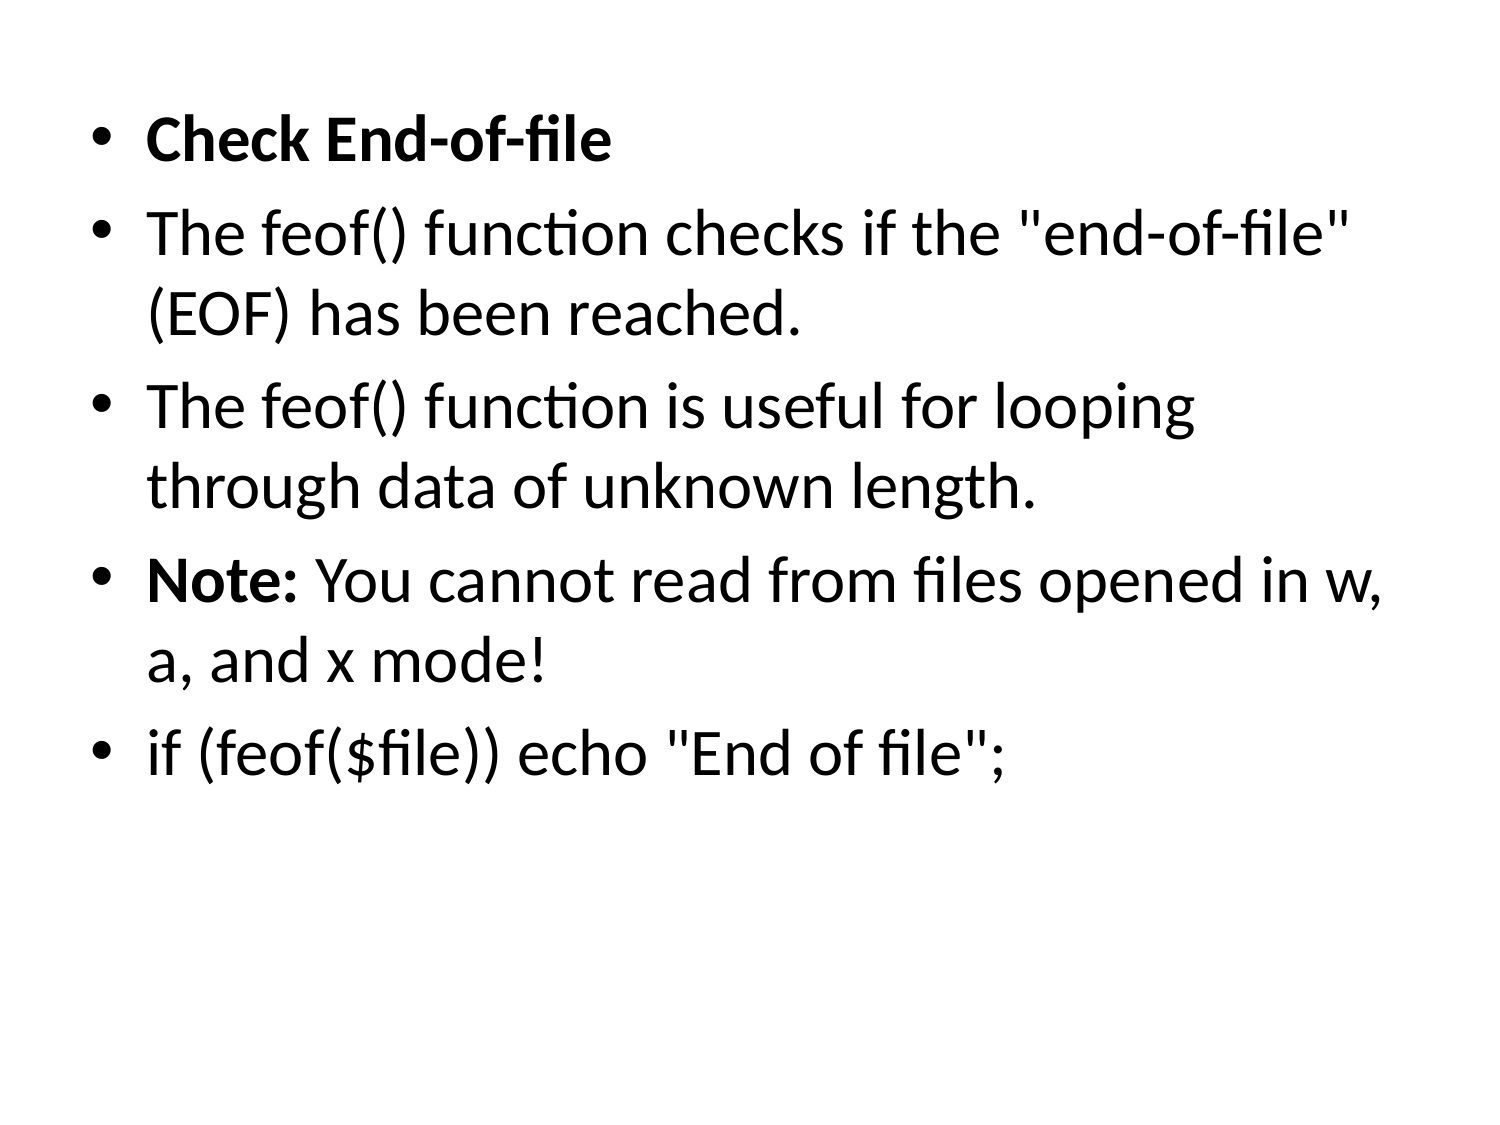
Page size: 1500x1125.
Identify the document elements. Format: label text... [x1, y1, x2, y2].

list Check End-of-file The feof() function checks if the "end-of-file" (EOF) has been reached. The feof() function is useful for looping through data of unknown length. Note: You cannot read from files opened in w, a, and x mode! if (feof($file)) echo "End of file"; [75, 87, 1425, 1005]
